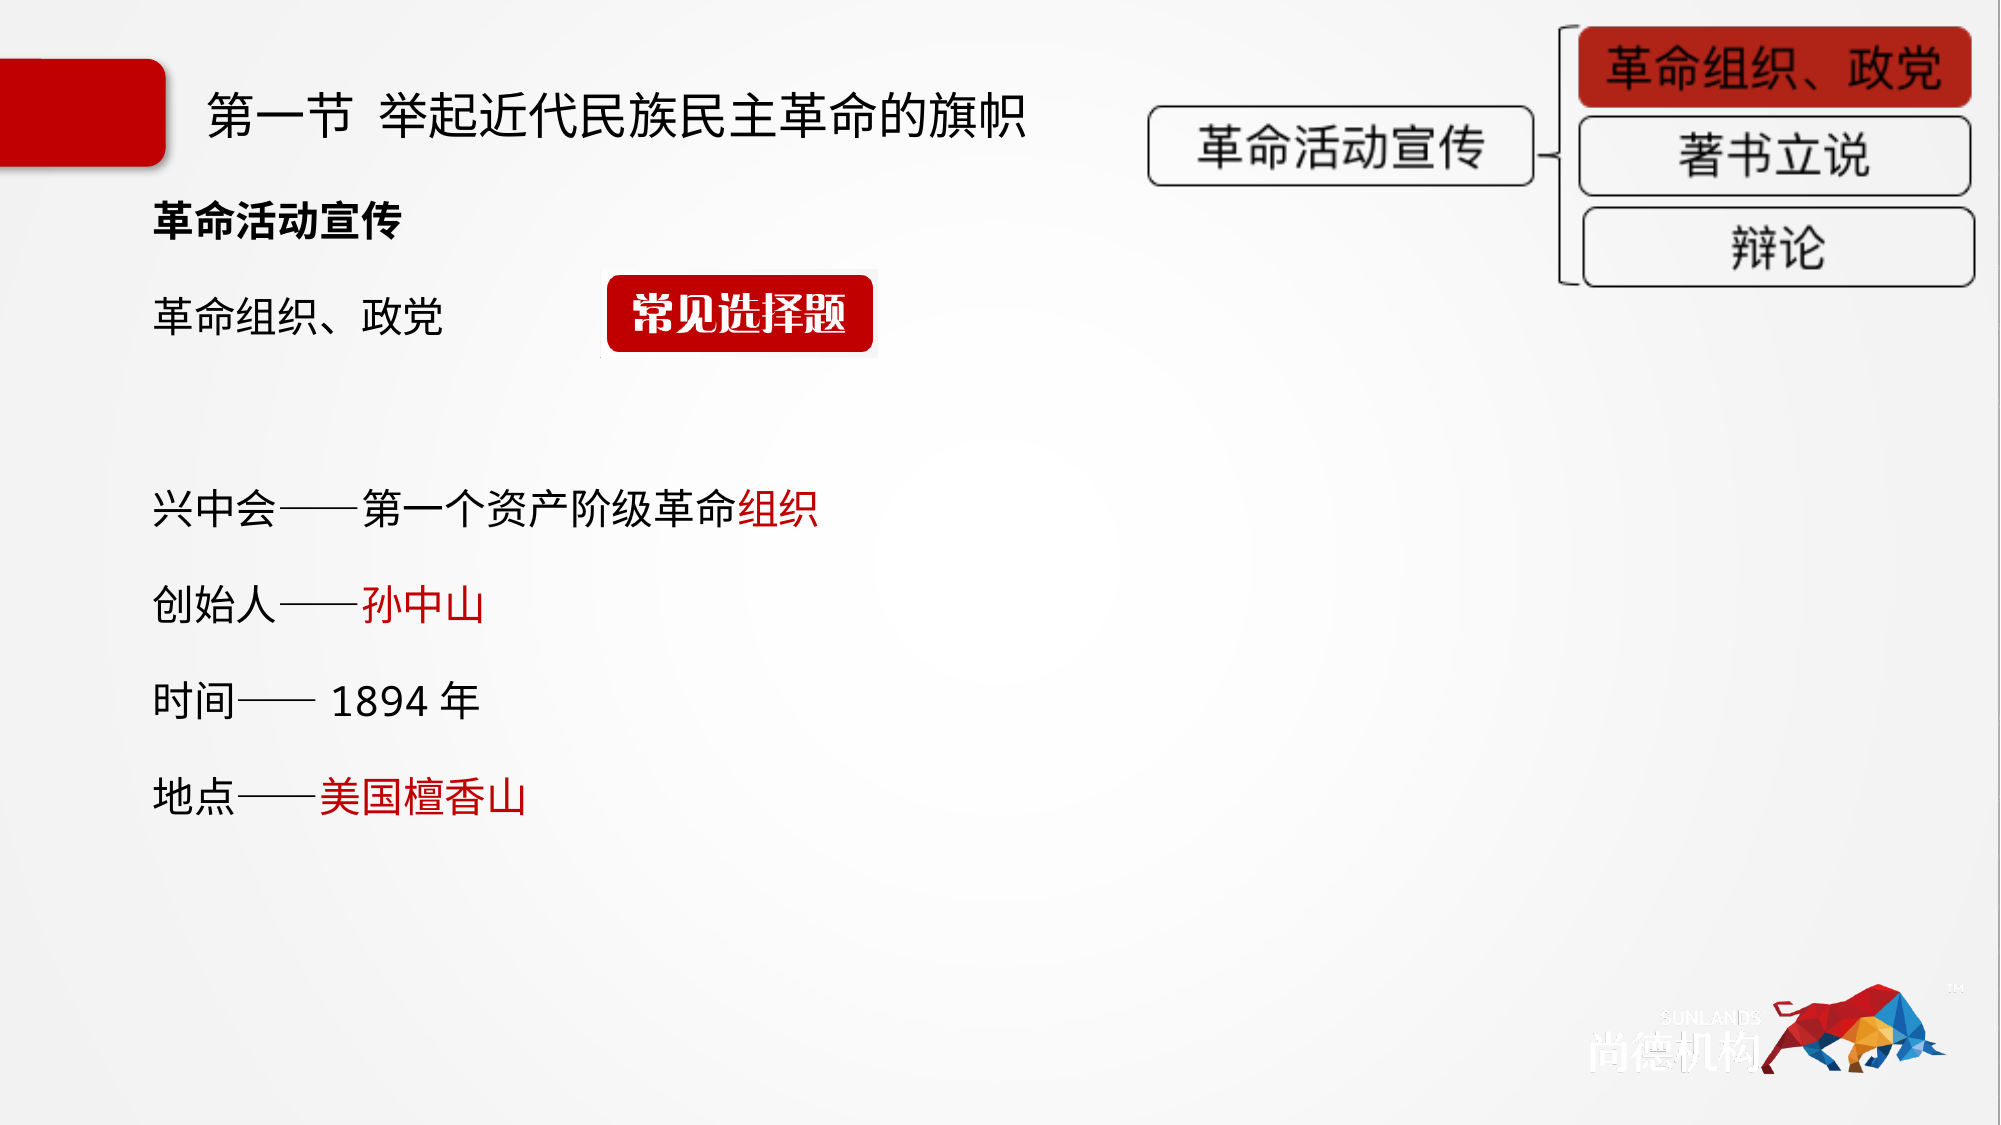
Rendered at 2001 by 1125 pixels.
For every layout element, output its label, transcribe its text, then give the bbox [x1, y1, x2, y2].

list 革命活动宣传 革命组织、政党 兴中会——第一个资产阶级革命组织 创始人——孙中山 时间——1894年 地点——美国檀香山 [137, 162, 1863, 1058]
picture [0, 0, 2001, 1125]
picture [600, 269, 878, 358]
title 第一节 举起近代民族民主革命的旗帜 [190, 73, 1146, 162]
